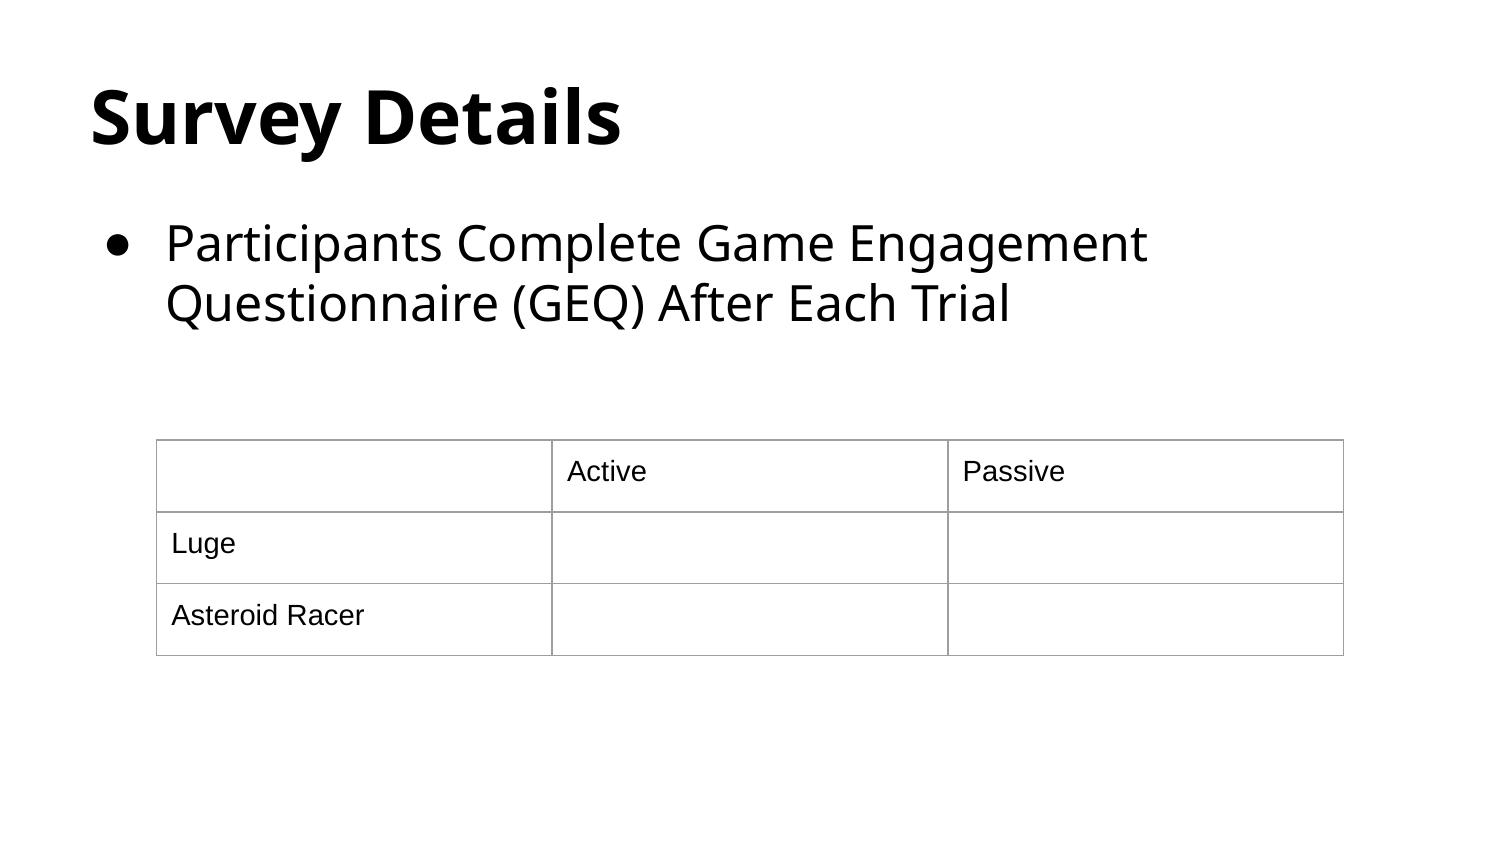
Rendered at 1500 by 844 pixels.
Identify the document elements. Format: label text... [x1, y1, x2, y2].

table_cell Luge [157, 513, 551, 583]
table_cell [553, 513, 947, 583]
table_header Passive [949, 441, 1343, 511]
table_cell [949, 513, 1343, 583]
table_cell Asteroid Racer [157, 584, 551, 655]
list Participants Complete Game Engagement Questionnaire (GEQ) After Each Trial [75, 196, 1425, 808]
table_cell [949, 584, 1343, 655]
table_cell [553, 584, 947, 655]
title Survey Details [75, 33, 1425, 175]
table_header [157, 441, 551, 511]
table_header Active [553, 441, 947, 511]
